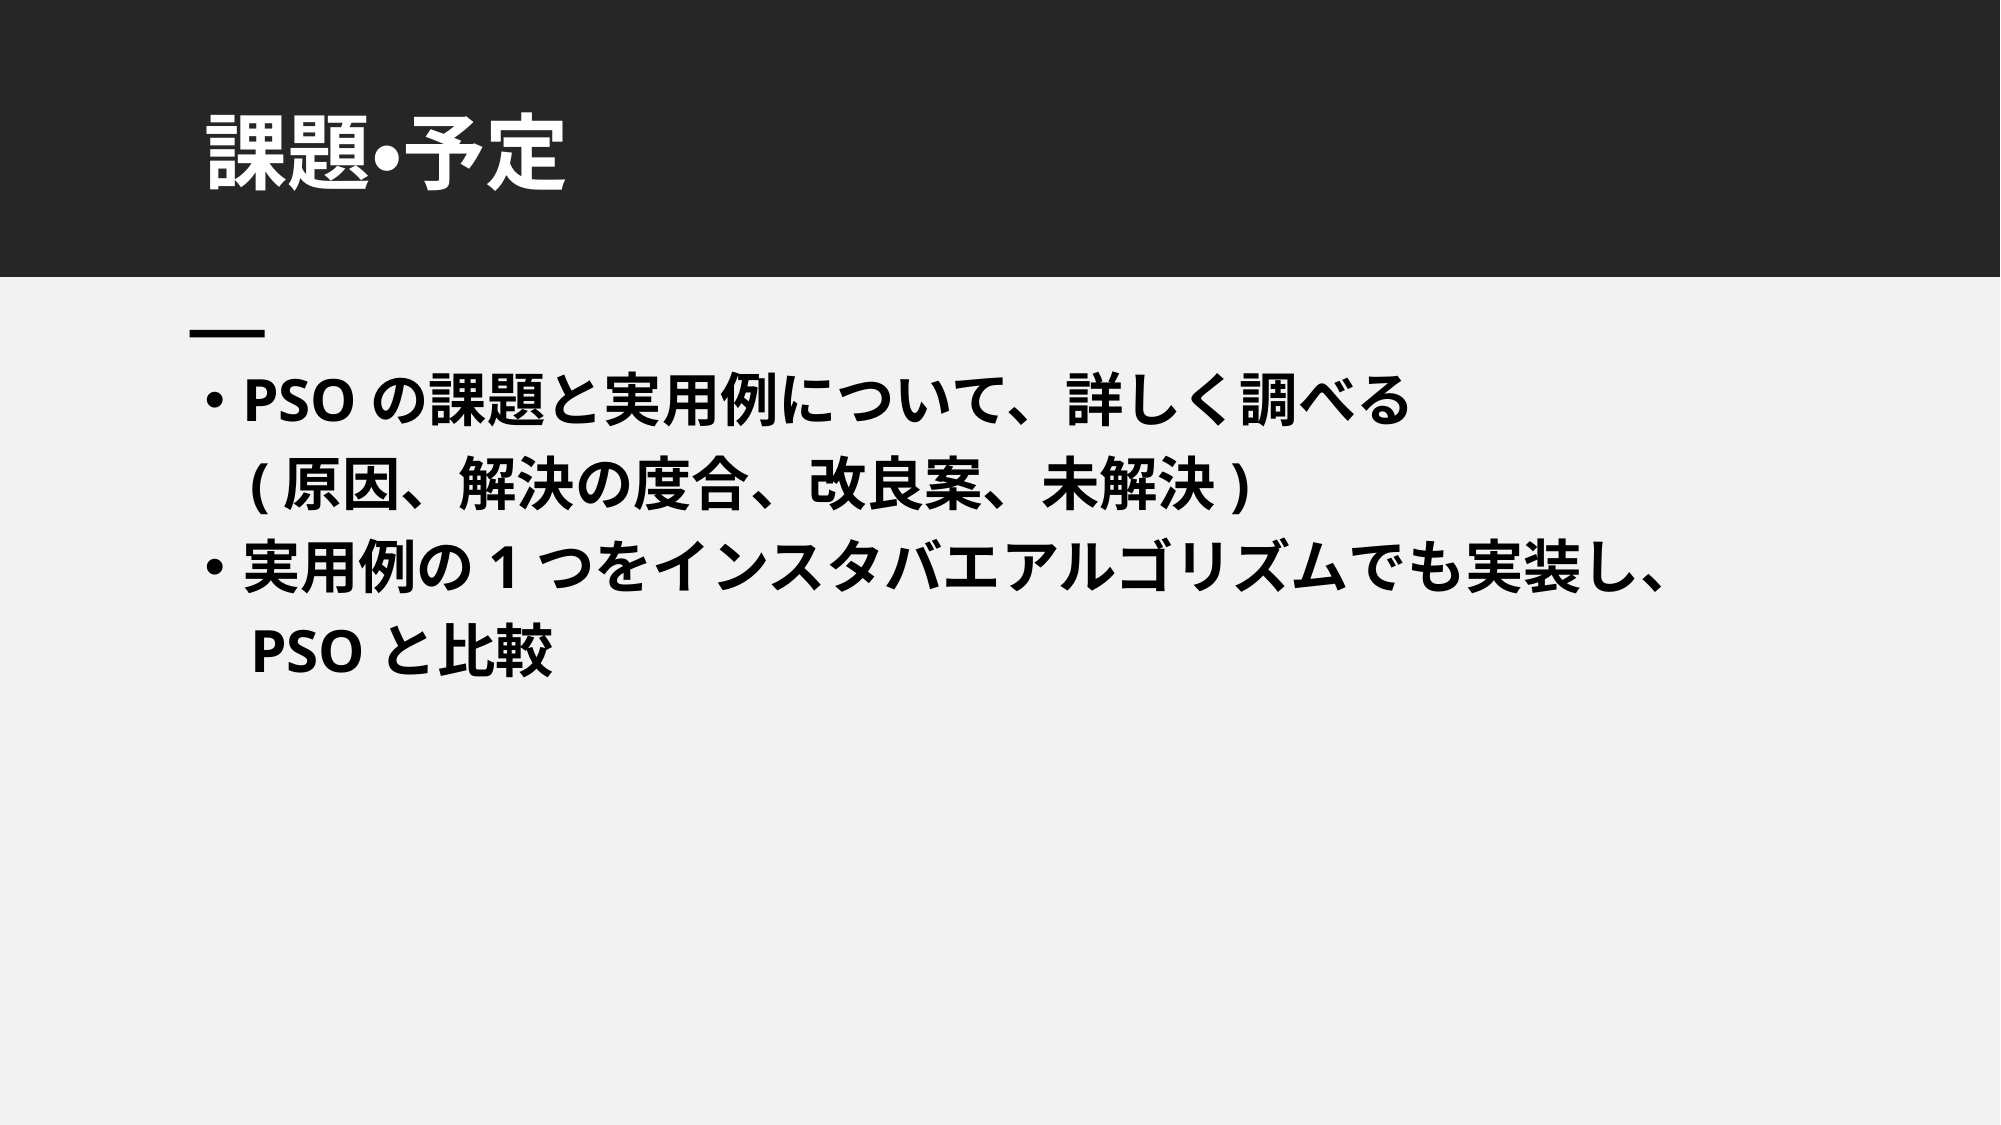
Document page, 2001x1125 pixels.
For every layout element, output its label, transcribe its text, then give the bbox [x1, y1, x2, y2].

text_box [0, 276, 2000, 1125]
text_box [0, 0, 2000, 276]
title 課題・予定 [189, 104, 1812, 253]
text_box [189, 329, 266, 338]
list PSOの課題と実用例について、詳しく調べる (原因、解決の度合、改良案、未解決) 実用例の1つをインスタバエアルゴリズムでも実装し、 PSOと比較 [189, 363, 1811, 1014]
